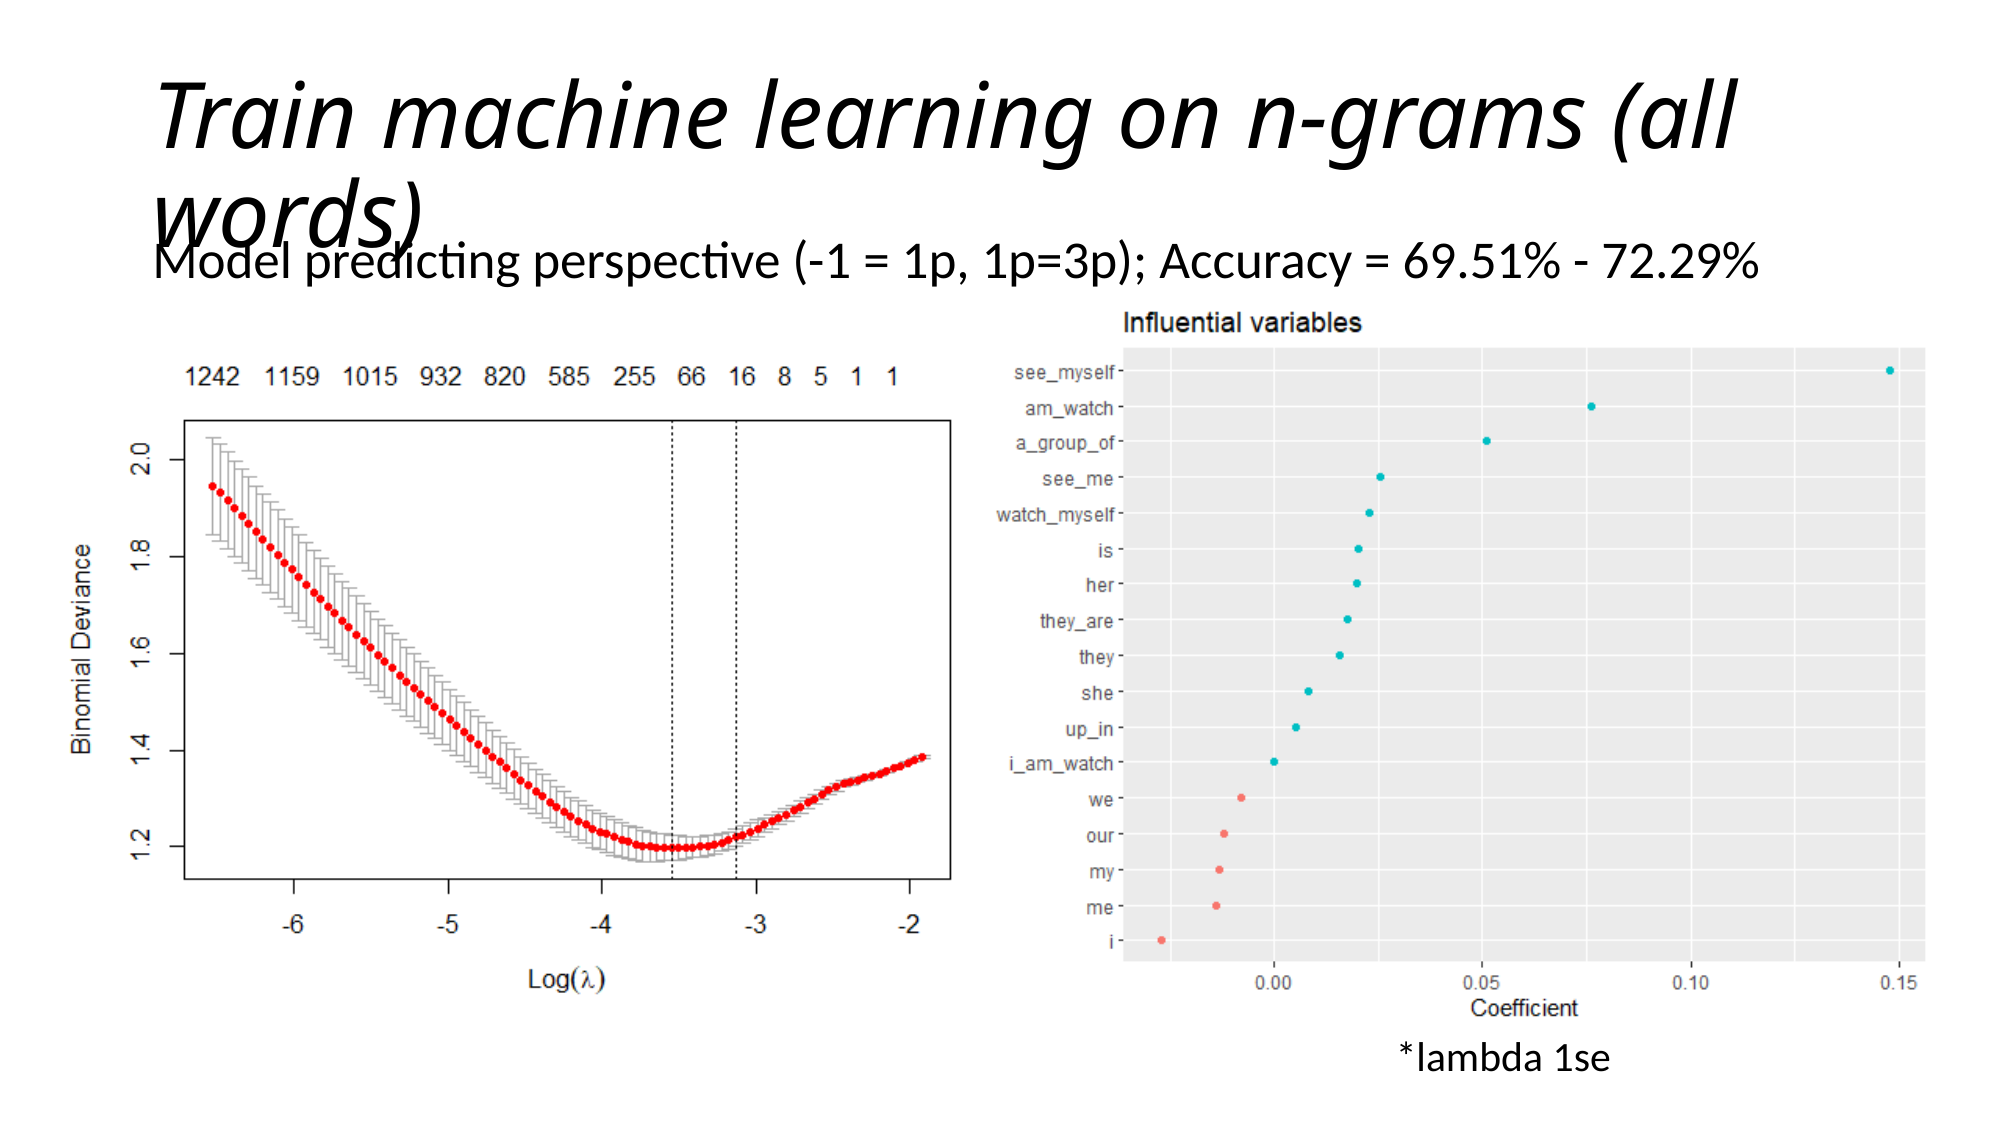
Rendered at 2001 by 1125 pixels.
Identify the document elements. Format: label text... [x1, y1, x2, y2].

text_box *lambda 1se [1013, 1028, 1993, 1102]
list Model predicting perspective (-1 = 1p, 1p=3p); Accuracy = 69.51% - 72.29% [137, 225, 1885, 298]
picture [62, 298, 1938, 1032]
title Train machine learning on n-grams (all words) [137, 59, 1863, 225]
